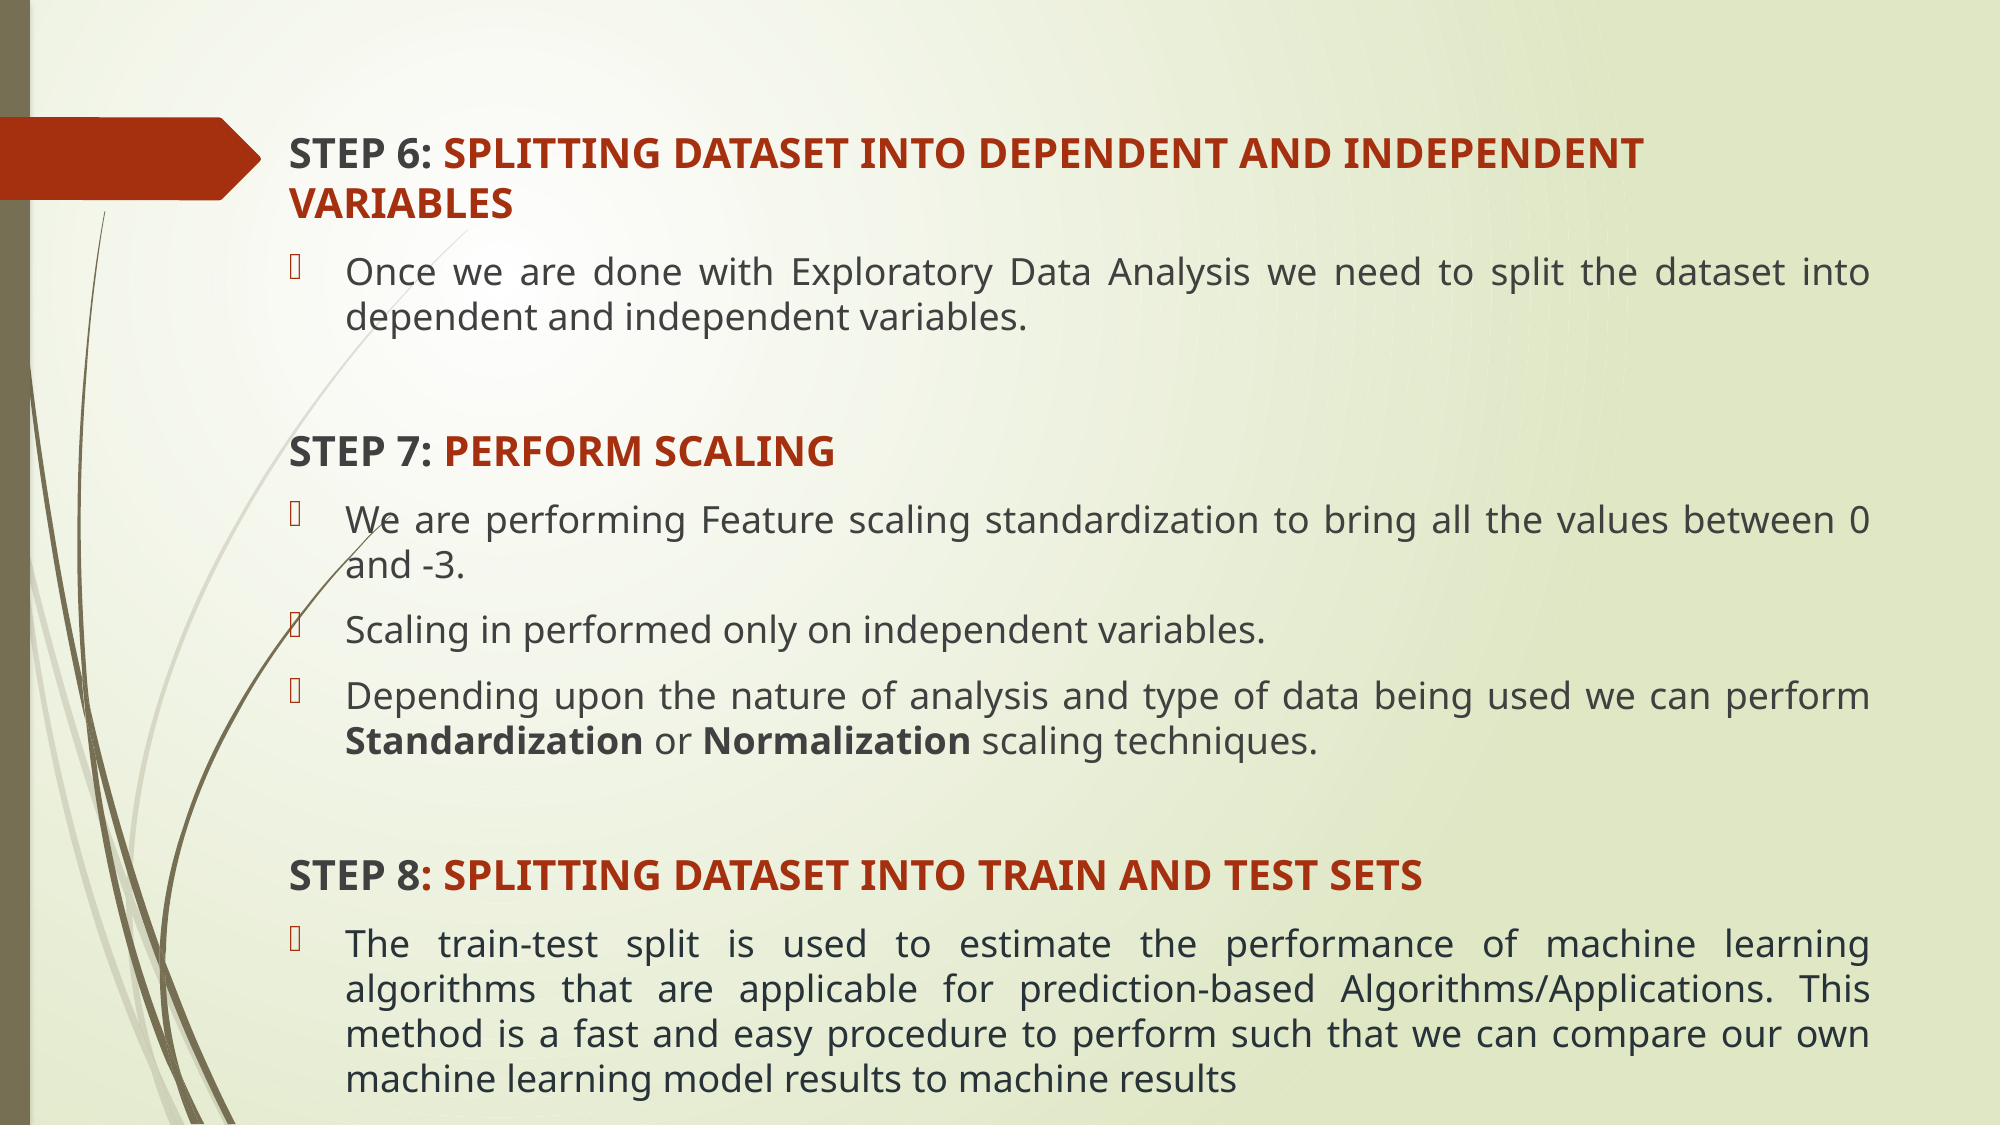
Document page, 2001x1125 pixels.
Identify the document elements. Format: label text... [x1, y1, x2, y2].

list STEP 6: SPLITTING DATASET INTO DEPENDENT AND INDEPENDENT VARIABLES Once we are done with Exploratory Data Analysis we need to split the dataset into dependent and independent variables. STEP 7: PERFORM SCALING We are performing Feature scaling standardization to bring all the values between 0 and -3. Scaling in performed only on independent variables. Depending upon the nature of analysis and type of data being used we can perform Standardization or Normalization scaling techniques. STEP 8: SPLITTING DATASET INTO TRAIN AND TEST SETS The train-test split is used to estimate the performance of machine learning algorithms that are applicable for prediction-based Algorithms/Applications. This method is a fast and easy procedure to perform such that we can compare our own machine learning model results to machine results [273, 119, 1888, 1103]
